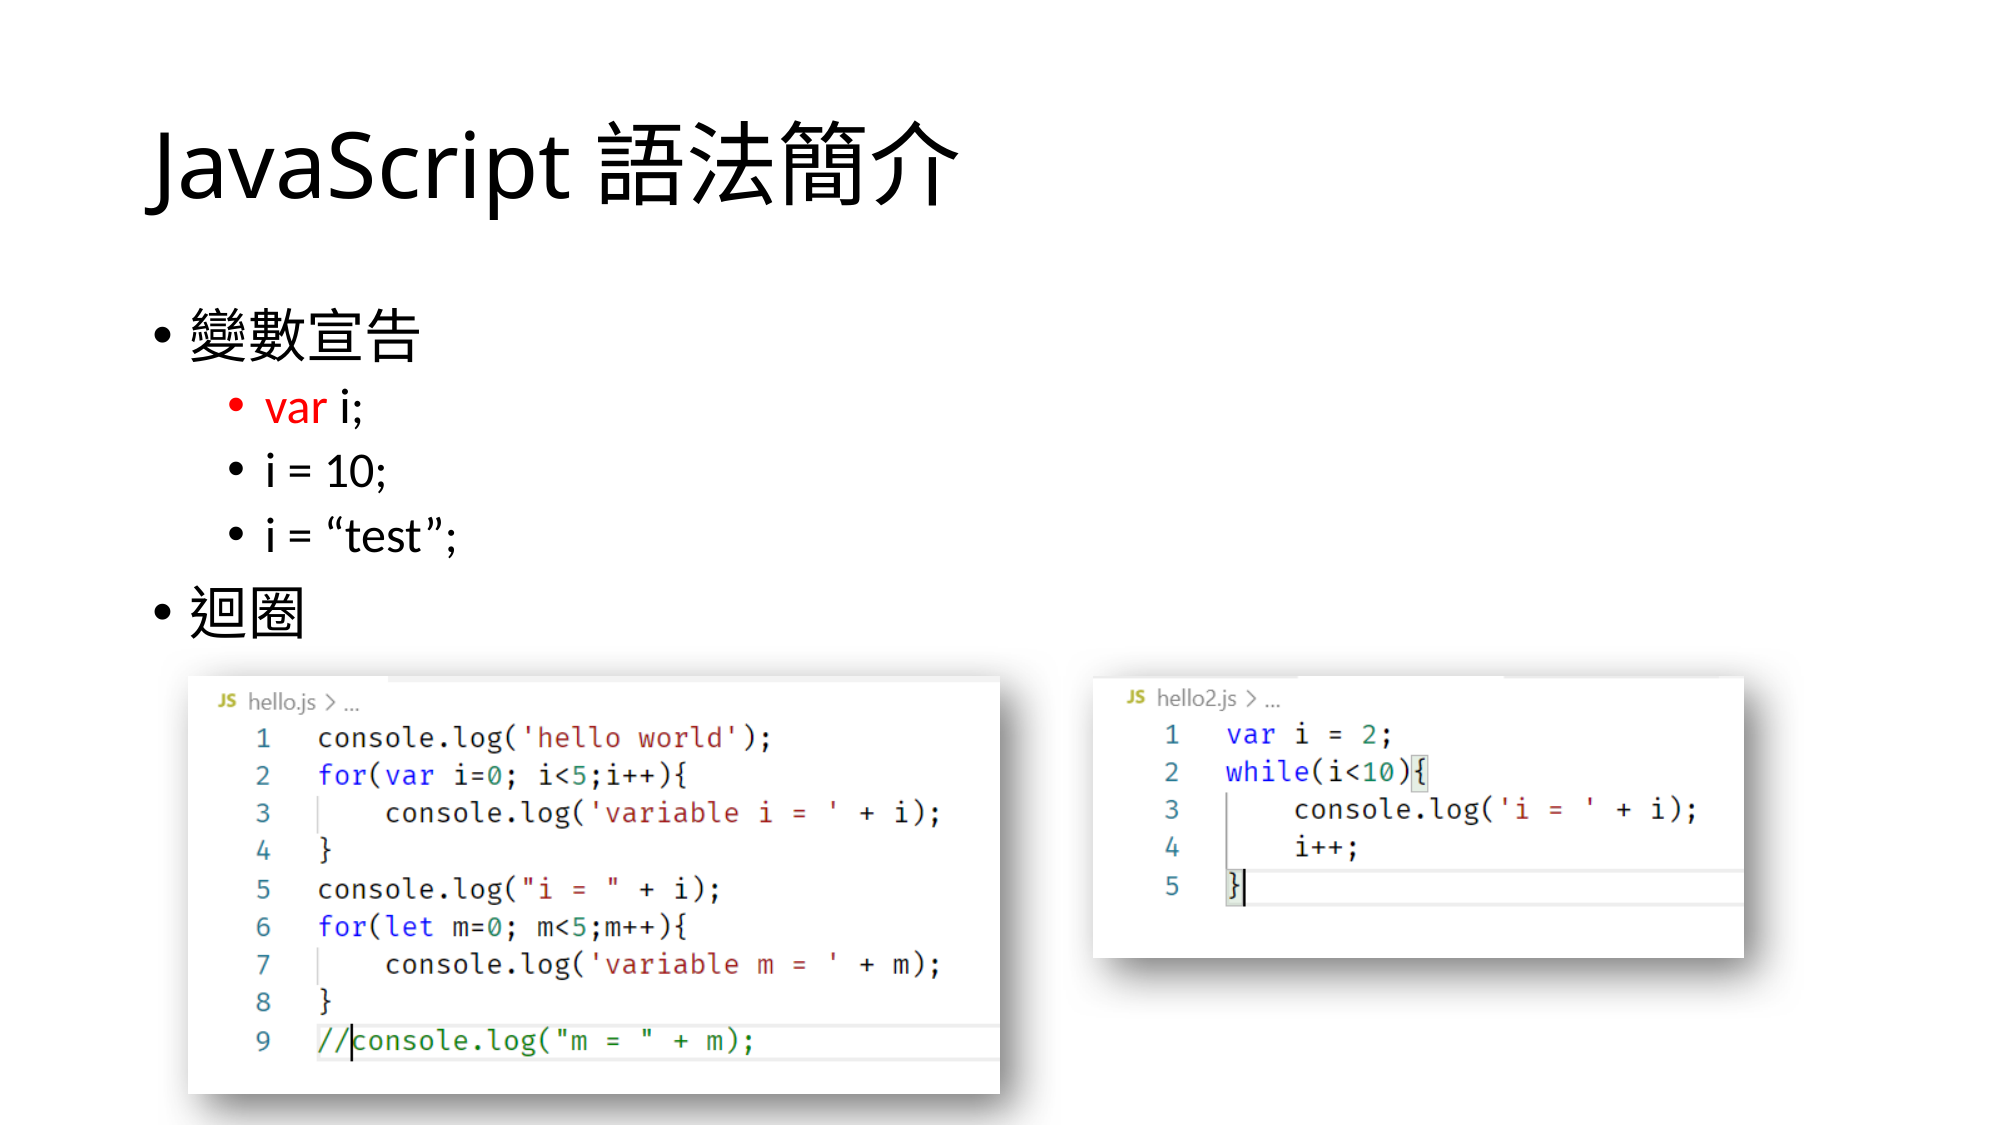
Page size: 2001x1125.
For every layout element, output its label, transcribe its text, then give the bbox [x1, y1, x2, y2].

title JavaScript語法簡介 [137, 59, 1863, 278]
list 變數宣告 var i; i = 10; i = “test”; 迴圈 [137, 299, 1863, 1014]
picture [188, 676, 1000, 1094]
picture [1093, 676, 1744, 958]
